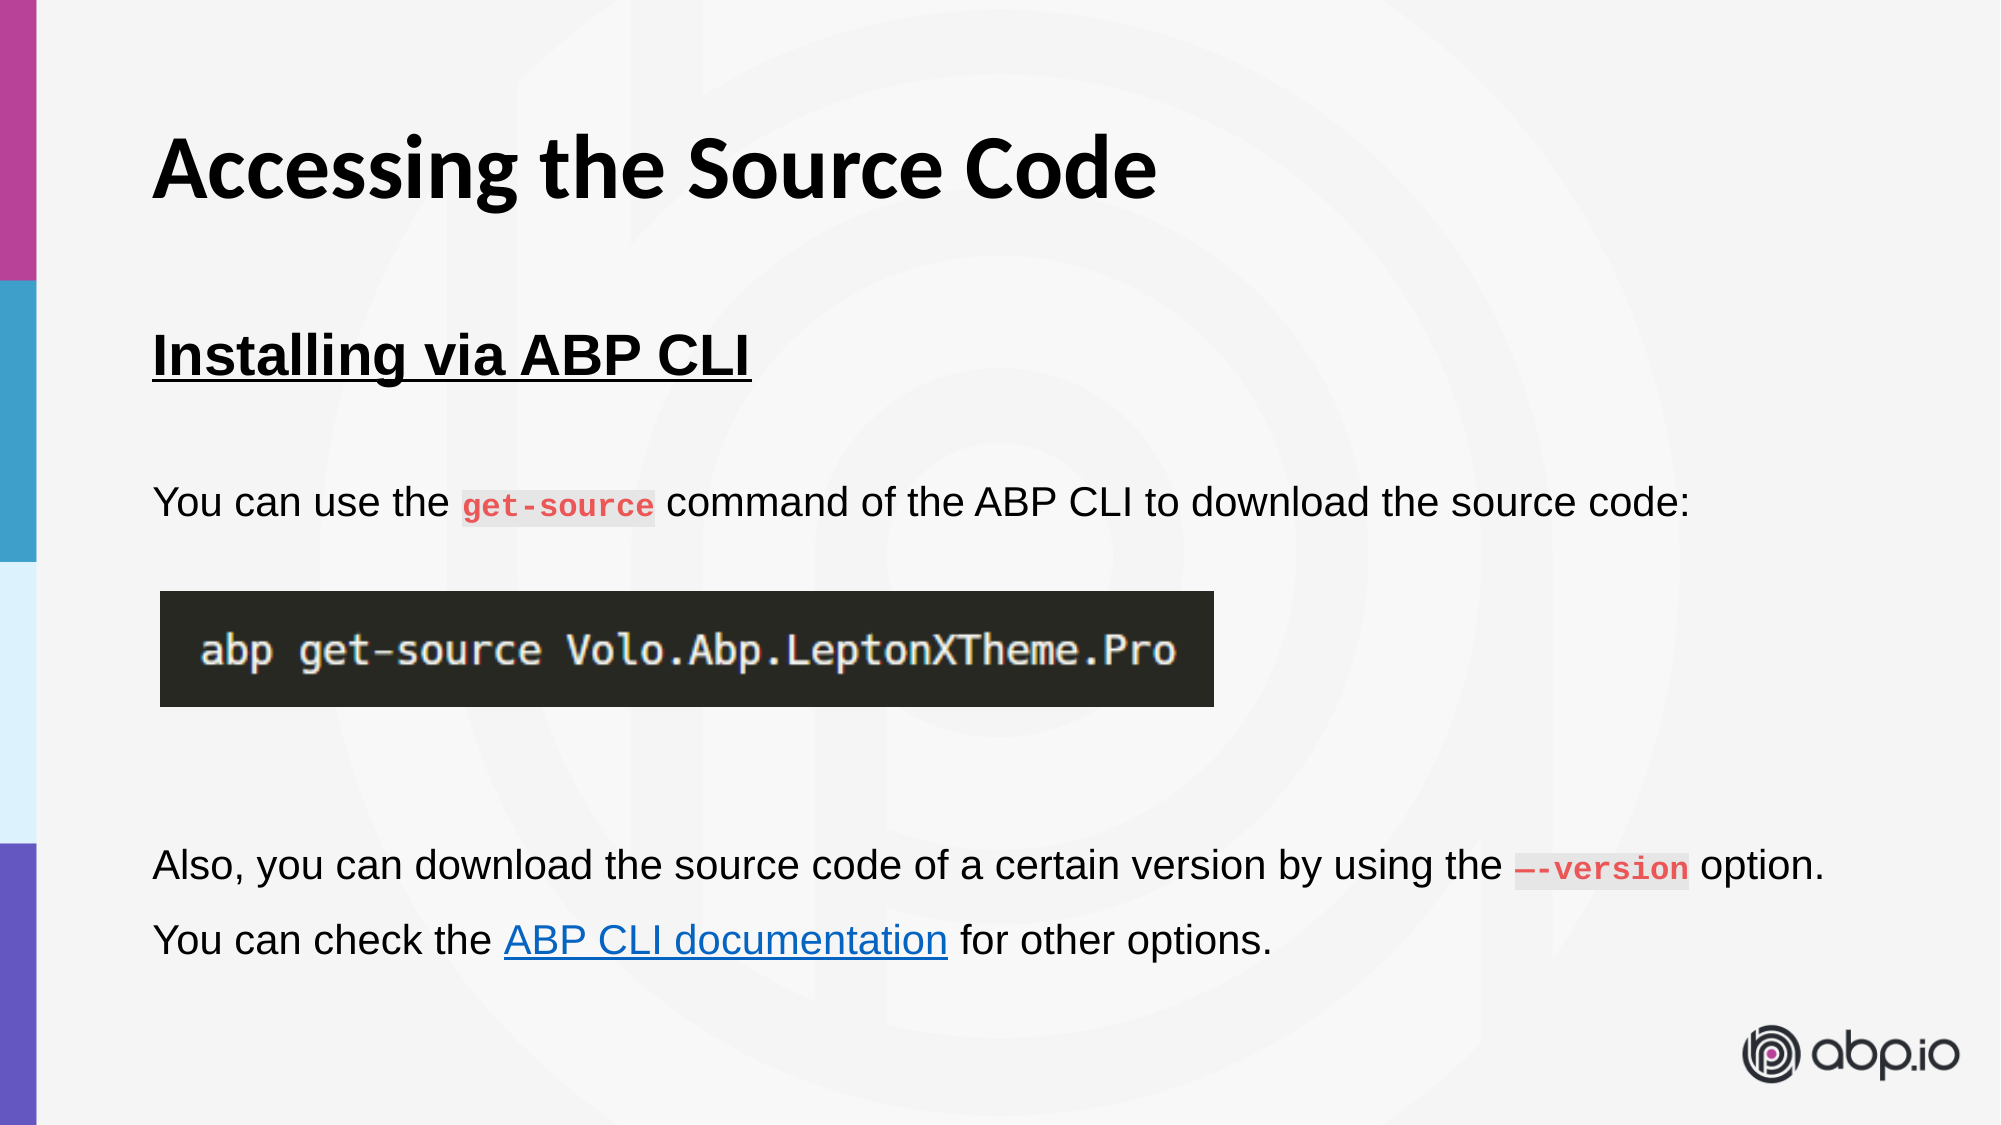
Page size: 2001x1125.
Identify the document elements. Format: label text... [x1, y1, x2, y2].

picture [0, 0, 2001, 1125]
title Accessing the Source Code [137, 59, 1863, 278]
list Installing via ABP CLI You can use the get-source command of the ABP CLI to download the source code: Also, you can download the source code of a certain version by using the —-version option. You can check the ABP CLI documentation for other options. [137, 299, 1863, 1014]
